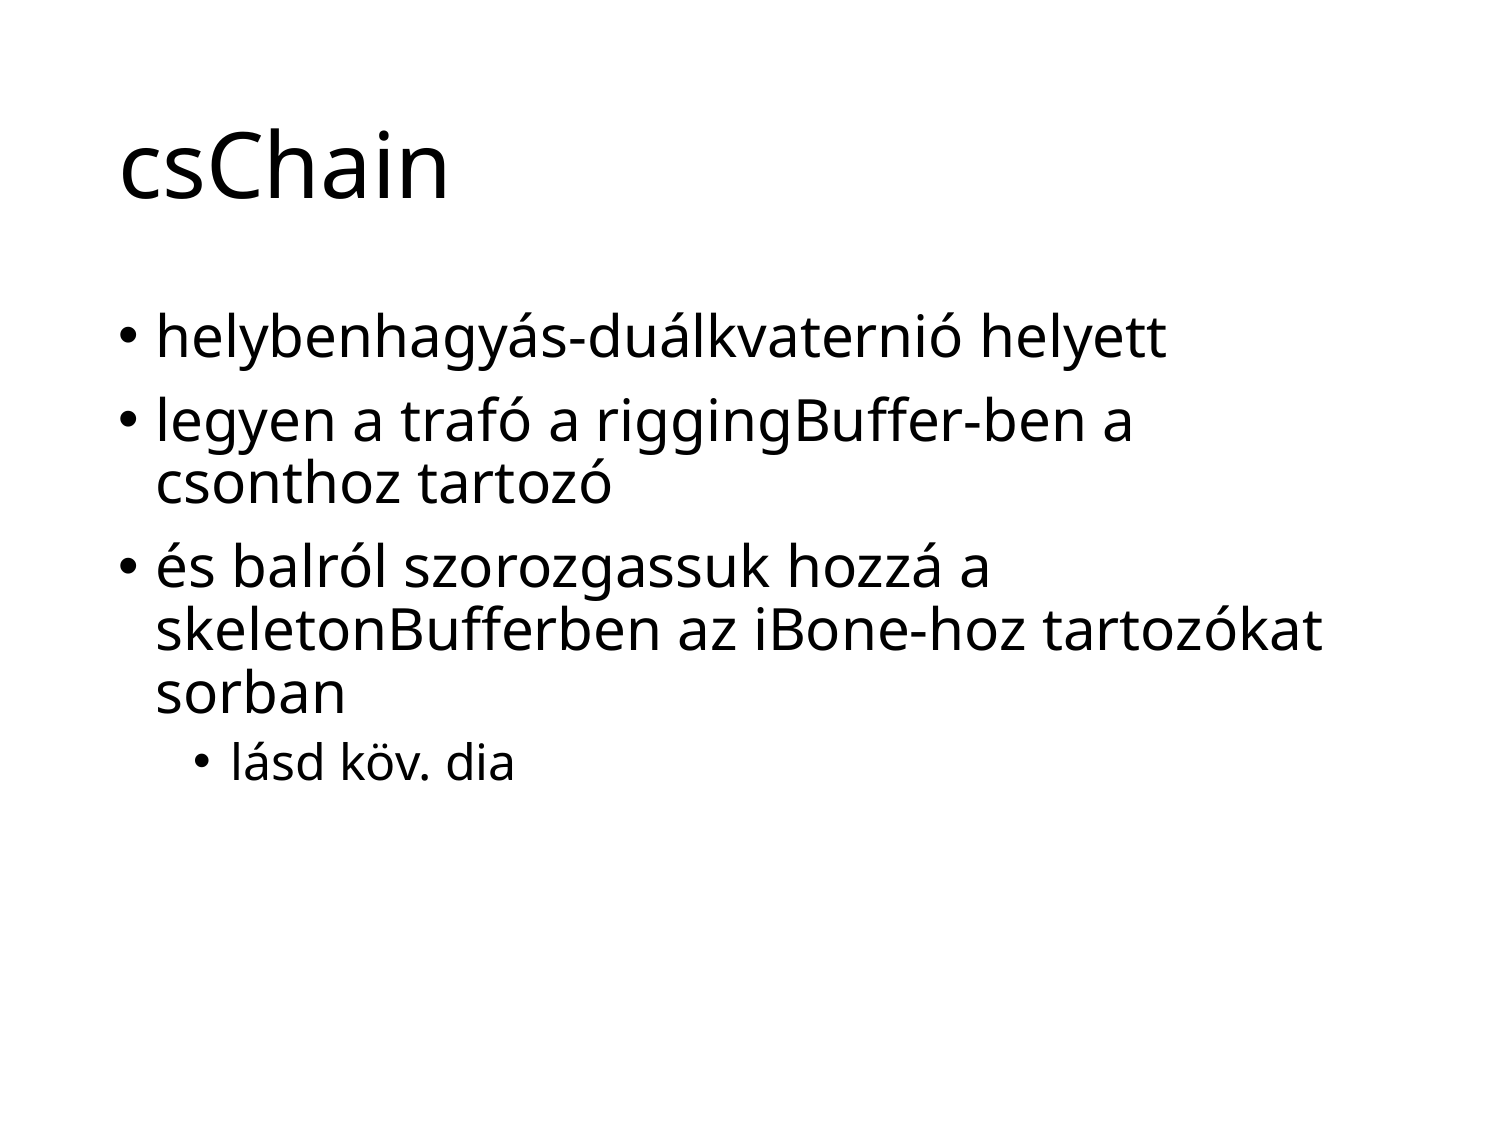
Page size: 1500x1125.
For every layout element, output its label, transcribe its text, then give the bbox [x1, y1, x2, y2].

title csChain [103, 59, 1397, 278]
list helybenhagyás-duálkvaternió helyett legyen a trafó a riggingBuffer-ben a csonthoz tartozó és balról szorozgassuk hozzá a skeletonBufferben az iBone-hoz tartozókat sorban lásd köv. dia [103, 299, 1397, 1114]
